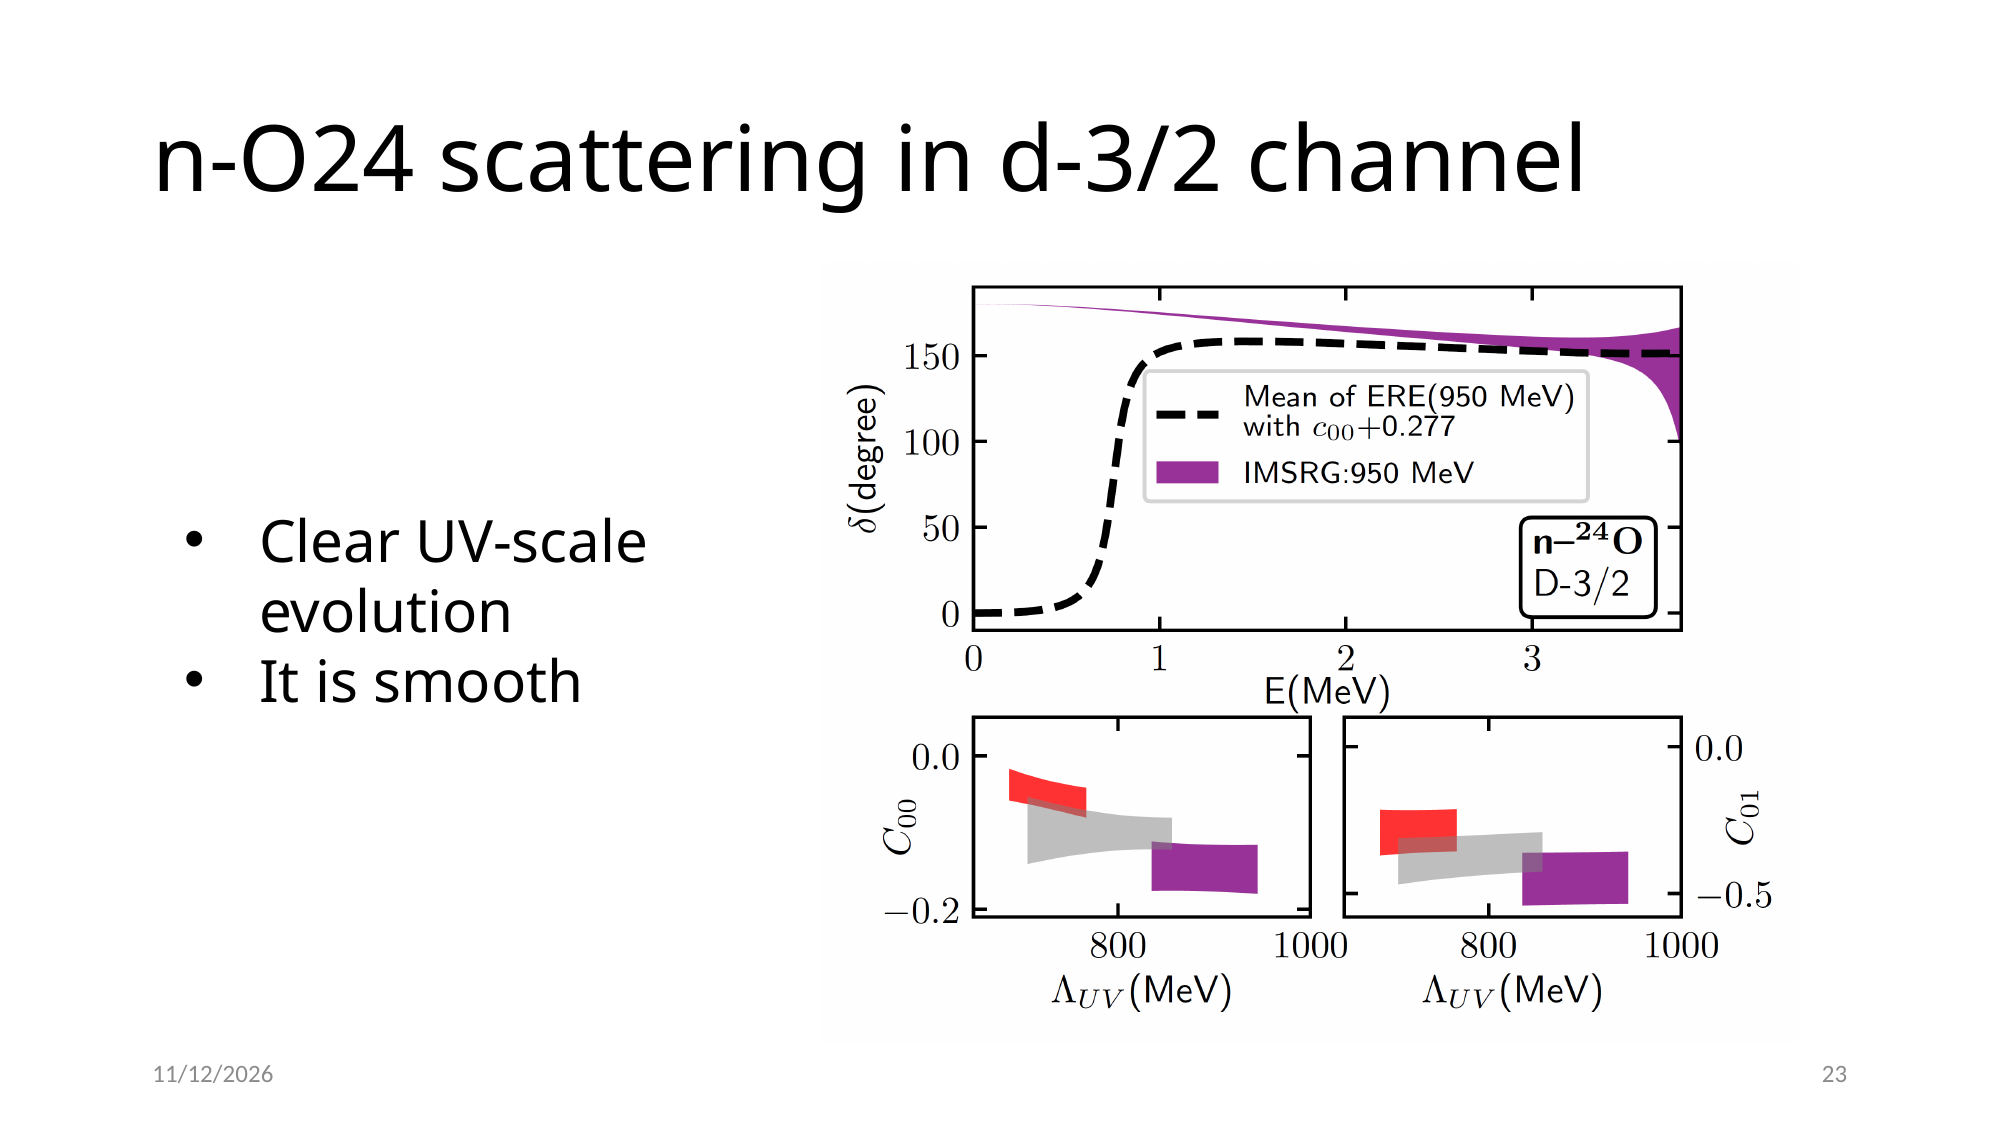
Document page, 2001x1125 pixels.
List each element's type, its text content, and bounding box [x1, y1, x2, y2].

text_box n-O24 scattering in d-3/2 channel [137, 42, 1970, 282]
slide_number 23 [1412, 1042, 1863, 1103]
picture [819, 259, 1799, 1043]
text_box Clear UV-scale evolution It is smooth [169, 496, 788, 722]
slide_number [137, 1042, 588, 1103]
